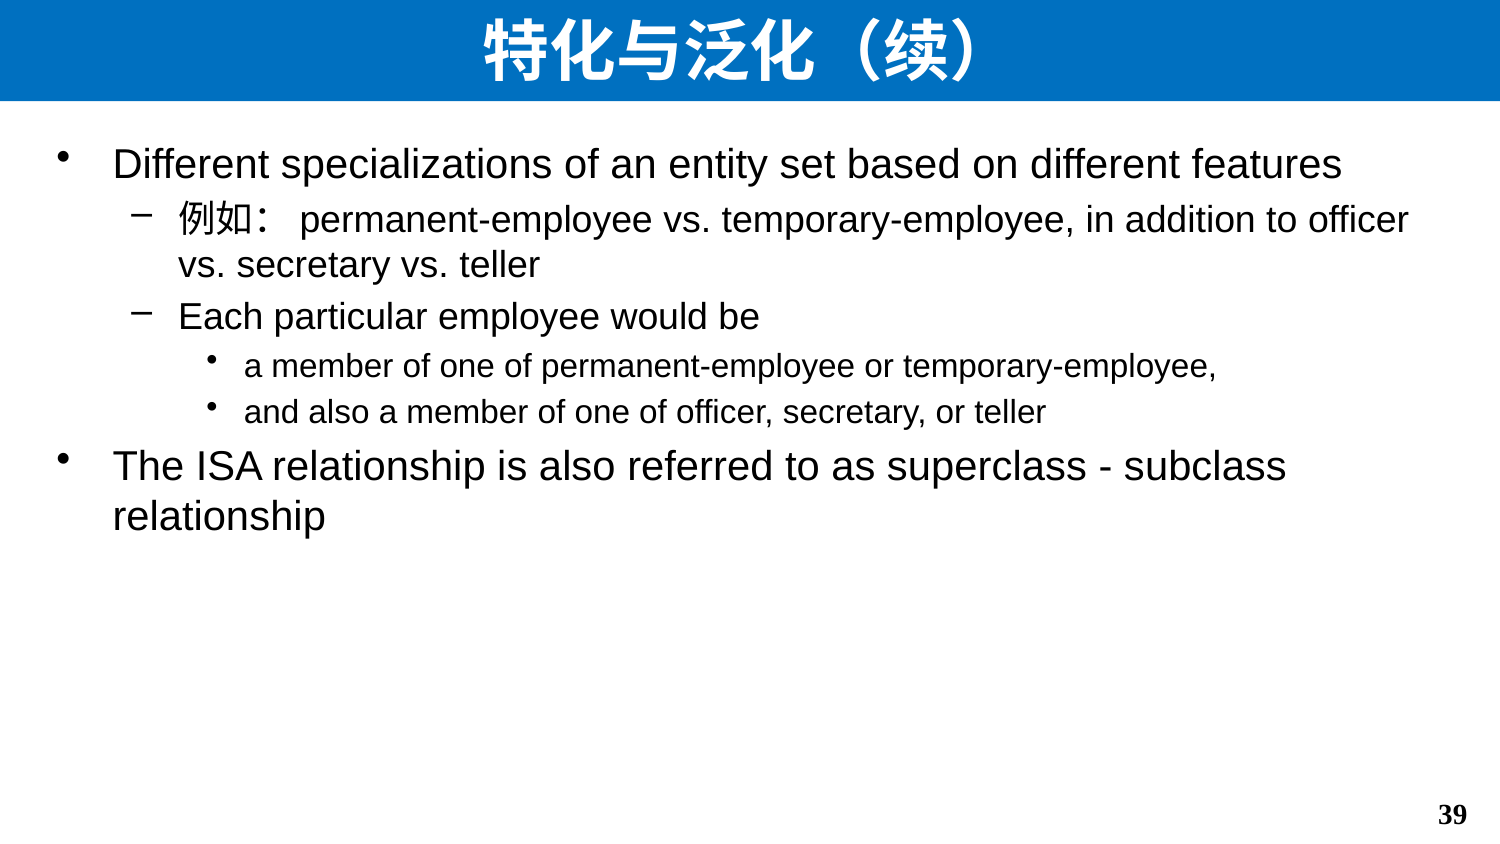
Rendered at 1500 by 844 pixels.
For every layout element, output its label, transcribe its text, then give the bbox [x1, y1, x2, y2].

title 特化与泛化（续） [0, 0, 1500, 102]
list Different specializations of an entity set based on different features 例如：permanent-employee vs. temporary-employee, in addition to officer vs. secretary vs. teller Each particular employee would be a member of one of permanent-employee or temporary-employee, and also a member of one of officer, secretary, or teller The ISA relationship is also referred to as superclass - subclass relationship [41, 129, 1447, 754]
